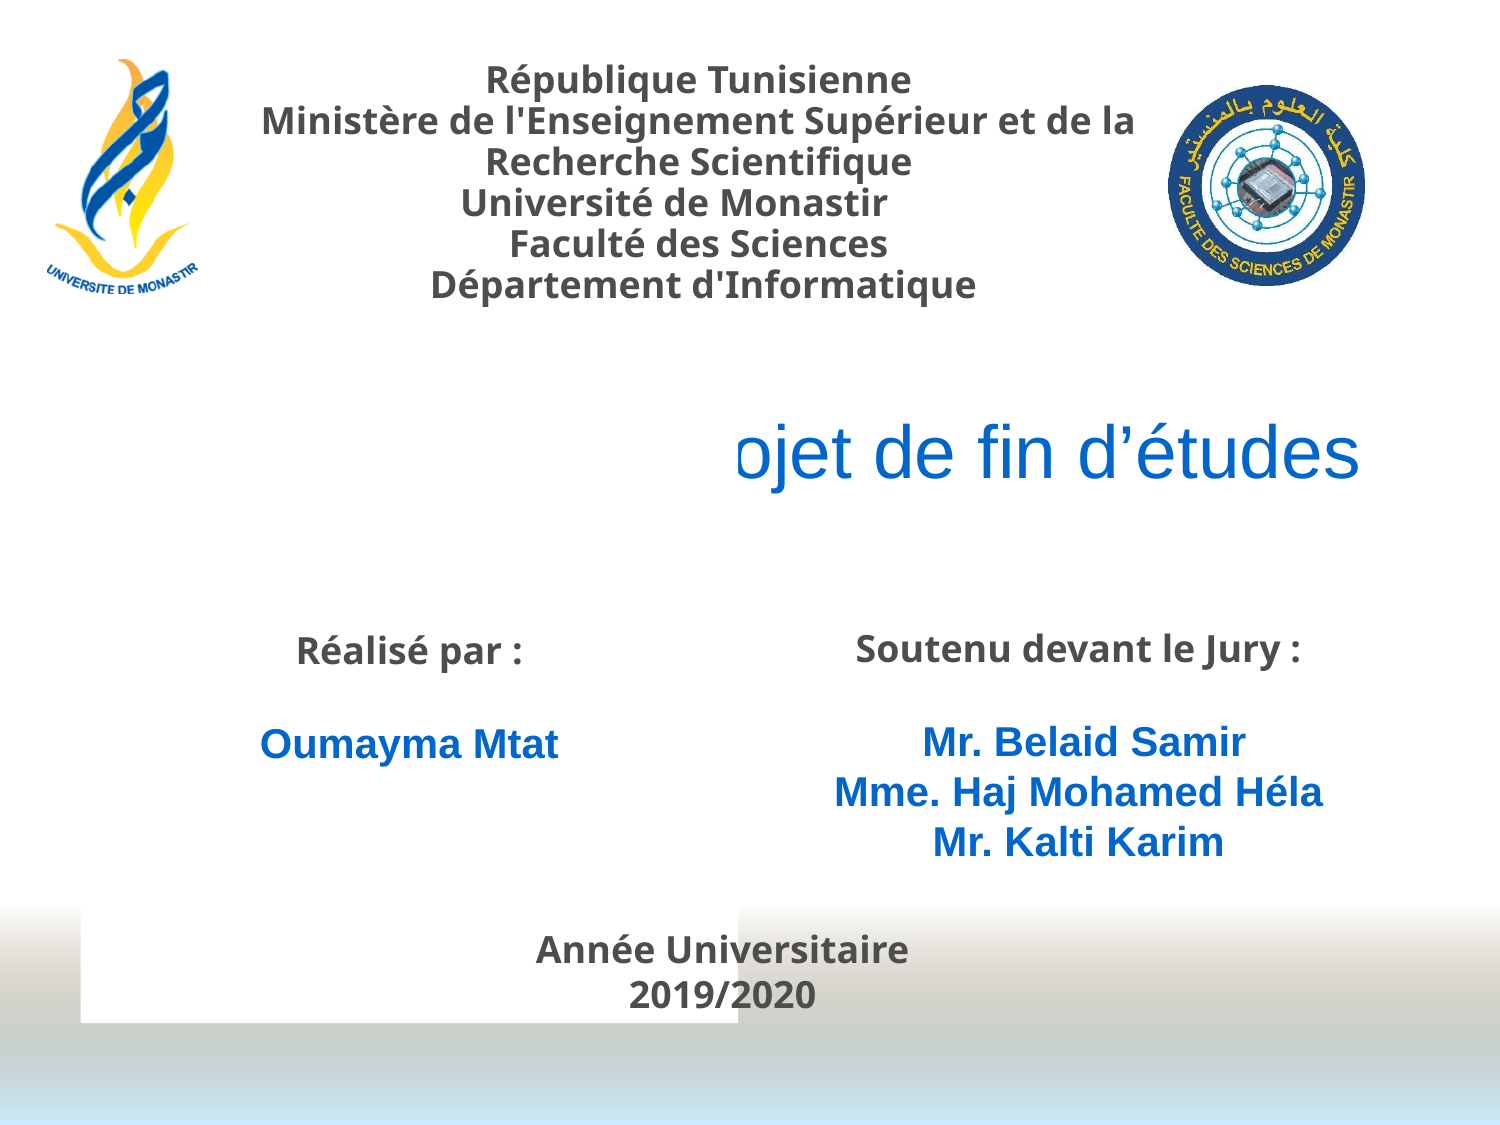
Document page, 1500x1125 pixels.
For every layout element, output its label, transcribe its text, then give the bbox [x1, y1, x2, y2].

picture [1168, 85, 1365, 286]
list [47, 59, 198, 294]
title Présentation de projet de fin d’études [739, 412, 1439, 602]
text_box République Tunisienne Ministère de l'Enseignement Supérieur et de la Recherche Scientifique Université de Monastir Faculté des Sciences Département d'Informatique [64, 56, 1396, 314]
text_box Année Universitaire 2019/2020 [348, 918, 1099, 1024]
text_box Soutenu devant le Jury : Mr. Belaid Samir Mme. Haj Mohamed Héla Mr. Kalti Karim [761, 617, 1396, 873]
list Réalisé par : Oumayma Mtat [80, 370, 739, 1024]
